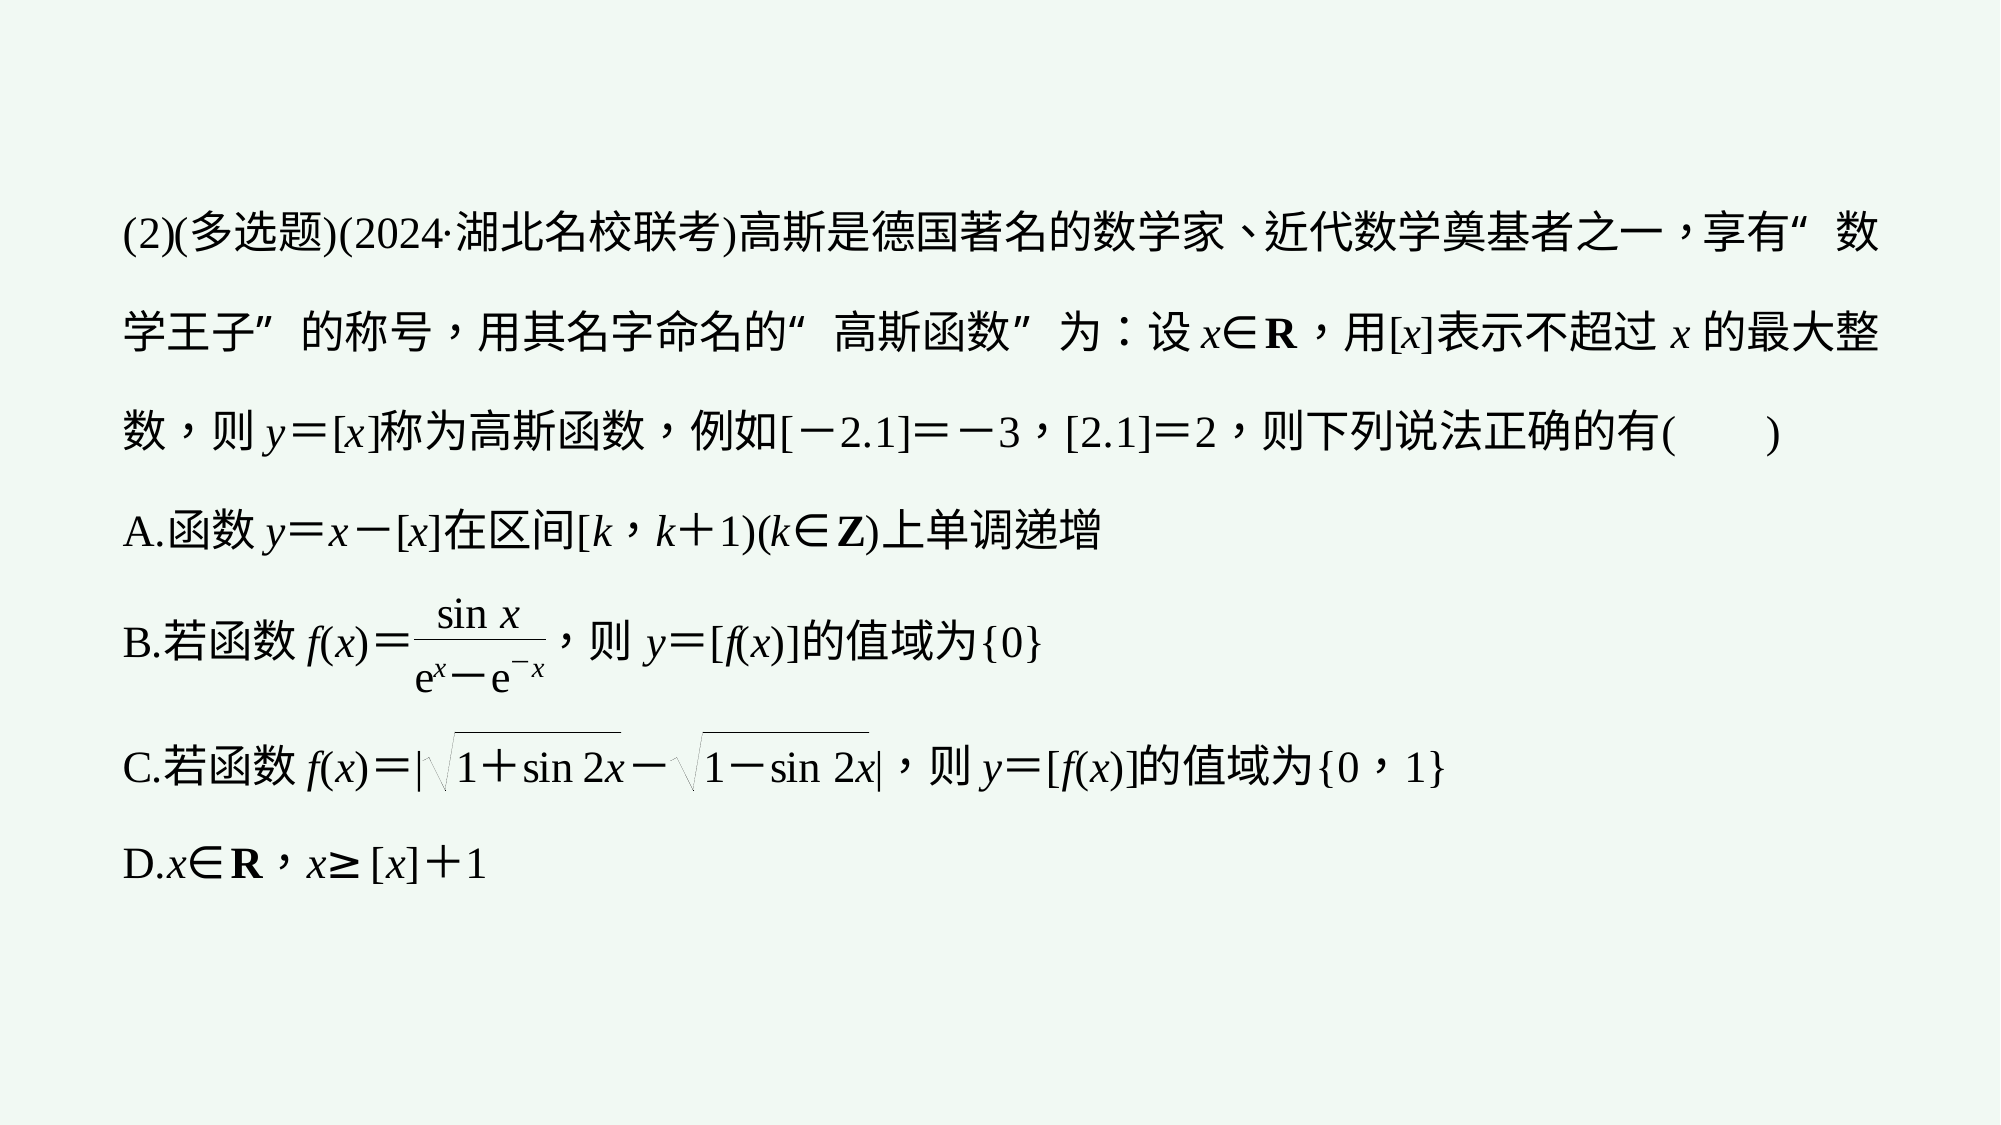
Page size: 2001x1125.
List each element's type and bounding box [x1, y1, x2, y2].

text_box [122, 181, 1881, 913]
